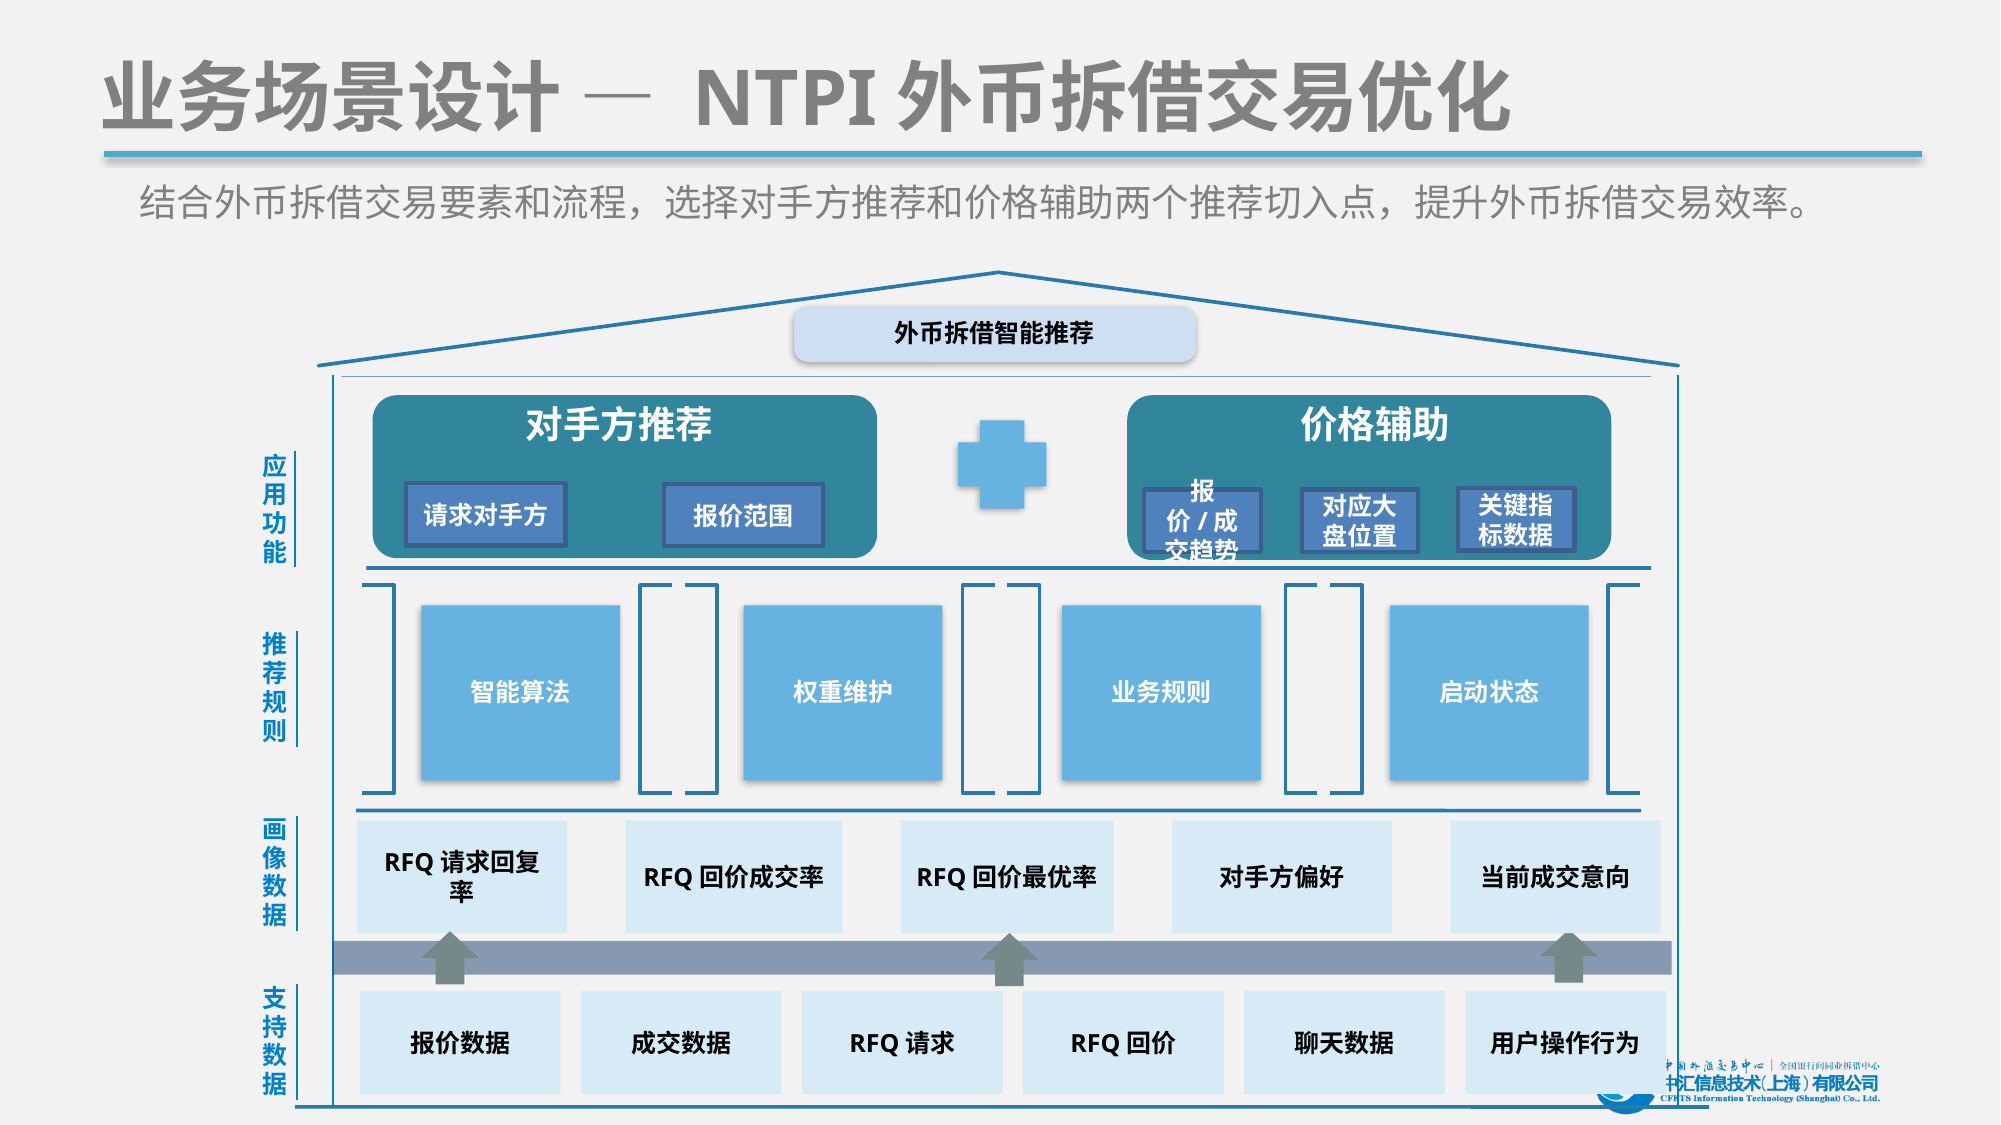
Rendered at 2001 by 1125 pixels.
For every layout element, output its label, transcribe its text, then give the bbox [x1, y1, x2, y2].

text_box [361, 584, 1641, 794]
text_box 报价范围 [662, 482, 825, 548]
text_box 请求对手方 [404, 481, 568, 548]
text_box [1540, 934, 1598, 983]
text_box 成交数据 [580, 991, 782, 1094]
text_box 支持数据 [259, 984, 291, 1107]
text_box [1019, 940, 1556, 975]
text_box 对手方推荐 [511, 393, 732, 453]
text_box [461, 940, 1000, 975]
text_box 对手方偏好 [1171, 820, 1392, 934]
text_box [337, 940, 439, 975]
text_box 推荐规则 [259, 630, 291, 761]
text_box [372, 395, 878, 559]
text_box 当前成交意向 [1450, 820, 1661, 934]
text_box [958, 420, 1047, 509]
text_box [1127, 395, 1612, 560]
text_box RFQ回价成交率 [625, 820, 843, 934]
text_box 外币拆借智能推荐 [794, 306, 1196, 363]
text_box 结合外币拆借交易要素和流程，选择对手方推荐和价格辅助两个推荐切入点，提升外币拆借交易效率。 [124, 171, 1827, 232]
text_box 价格辅助 [1285, 393, 1471, 454]
text_box [1582, 940, 1672, 975]
text_box 对应大盘位置 [1300, 487, 1420, 554]
text_box RFQ请求 [801, 991, 1003, 1094]
text_box 应用功能 [254, 452, 296, 579]
text_box 用户操作行为 [1465, 991, 1667, 1094]
text_box 报价数据 [359, 991, 561, 1094]
text_box 画像数据 [259, 815, 291, 938]
text_box 关键指标数据 [1456, 486, 1577, 553]
text_box 业务场景设计 — NTPI外币拆借交易优化 [85, 51, 1766, 149]
picture [1583, 1025, 1901, 1125]
text_box [980, 932, 1039, 987]
text_box 聊天数据 [1244, 991, 1445, 1094]
text_box RFQ回价最优率 [900, 820, 1114, 934]
picture [1583, 1025, 1677, 1106]
text_box [421, 931, 479, 985]
text_box RFQ回价 [1023, 991, 1224, 1094]
text_box 报价/成交趋势 [1142, 487, 1263, 554]
text_box RFQ请求回复率 [357, 820, 568, 934]
